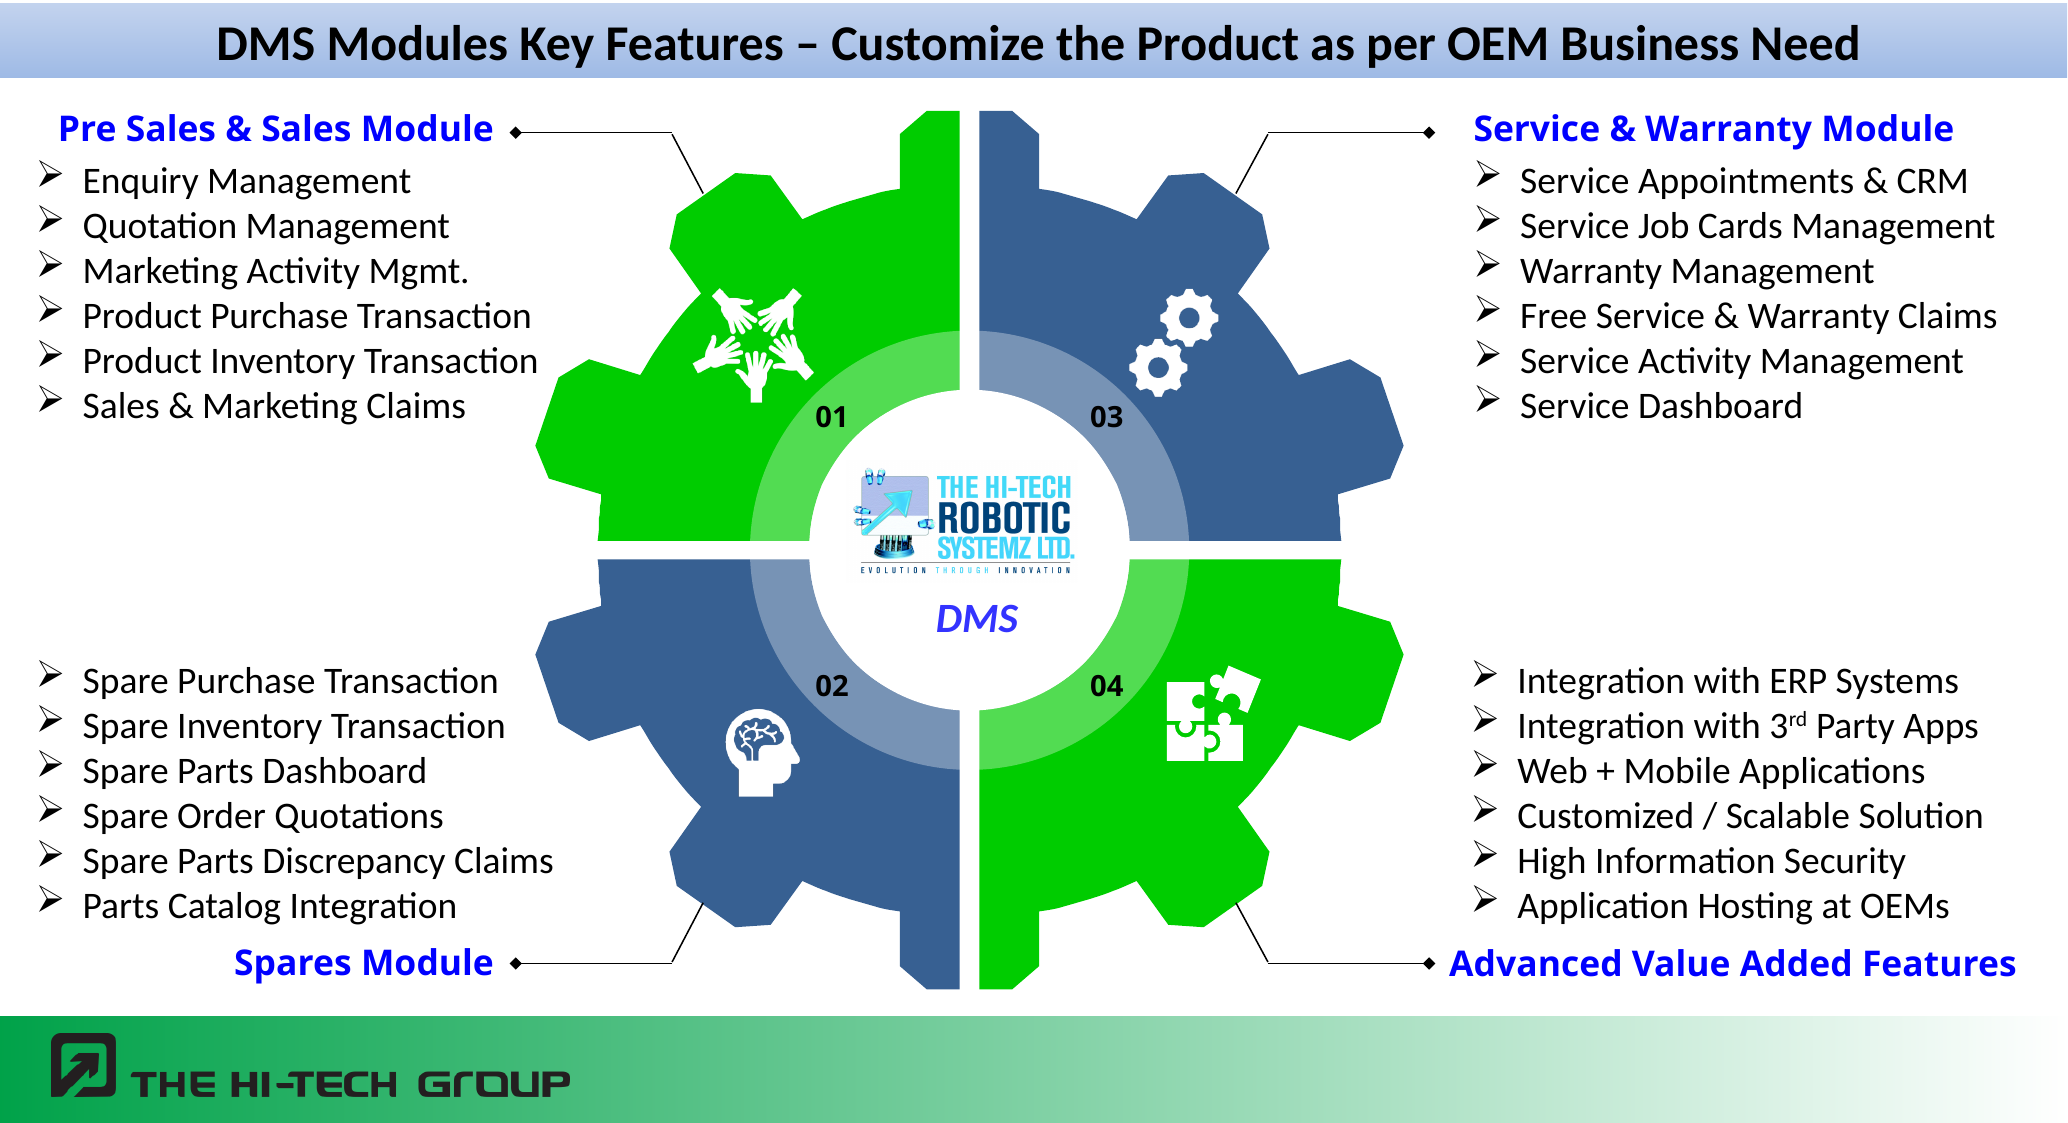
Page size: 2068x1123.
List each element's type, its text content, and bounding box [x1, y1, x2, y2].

picture [51, 1033, 570, 1097]
picture [845, 460, 1079, 584]
text_box DMS Modules Key Features – Customize the Product as per OEM Business Need [0, 3, 2068, 78]
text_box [20, 98, 2047, 992]
